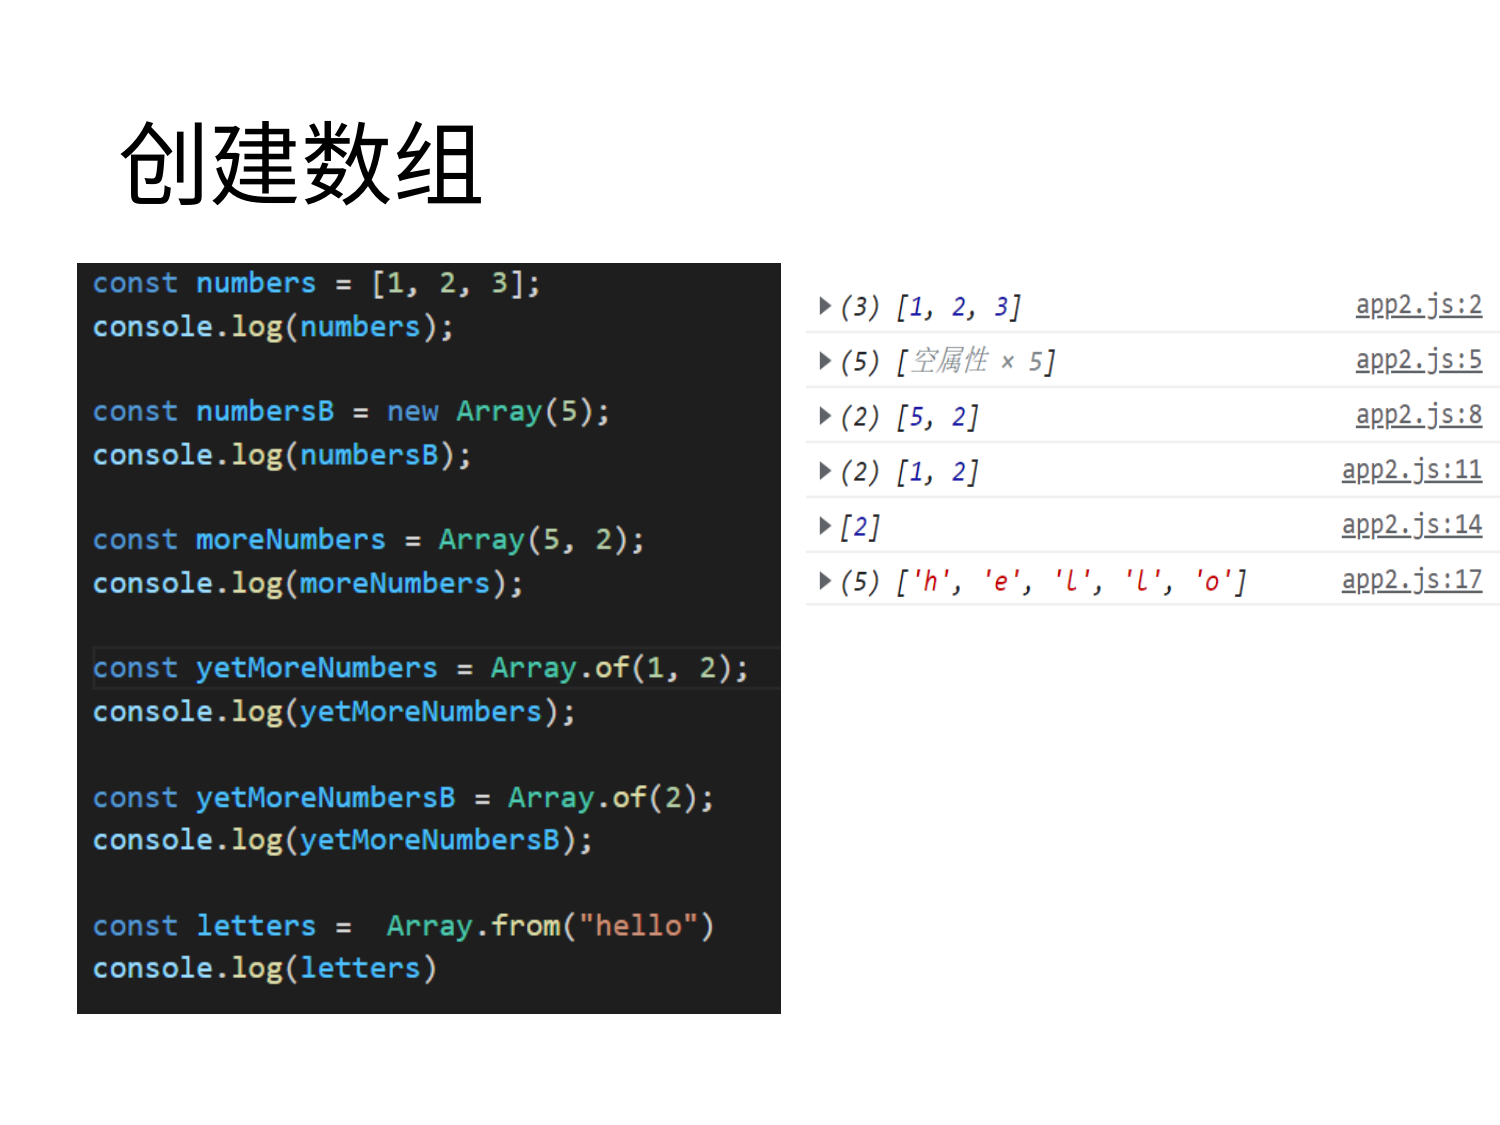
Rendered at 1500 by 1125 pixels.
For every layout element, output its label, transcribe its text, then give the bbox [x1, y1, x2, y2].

picture [77, 263, 781, 1014]
title 创建数组 [103, 59, 1397, 278]
picture [806, 277, 1500, 622]
